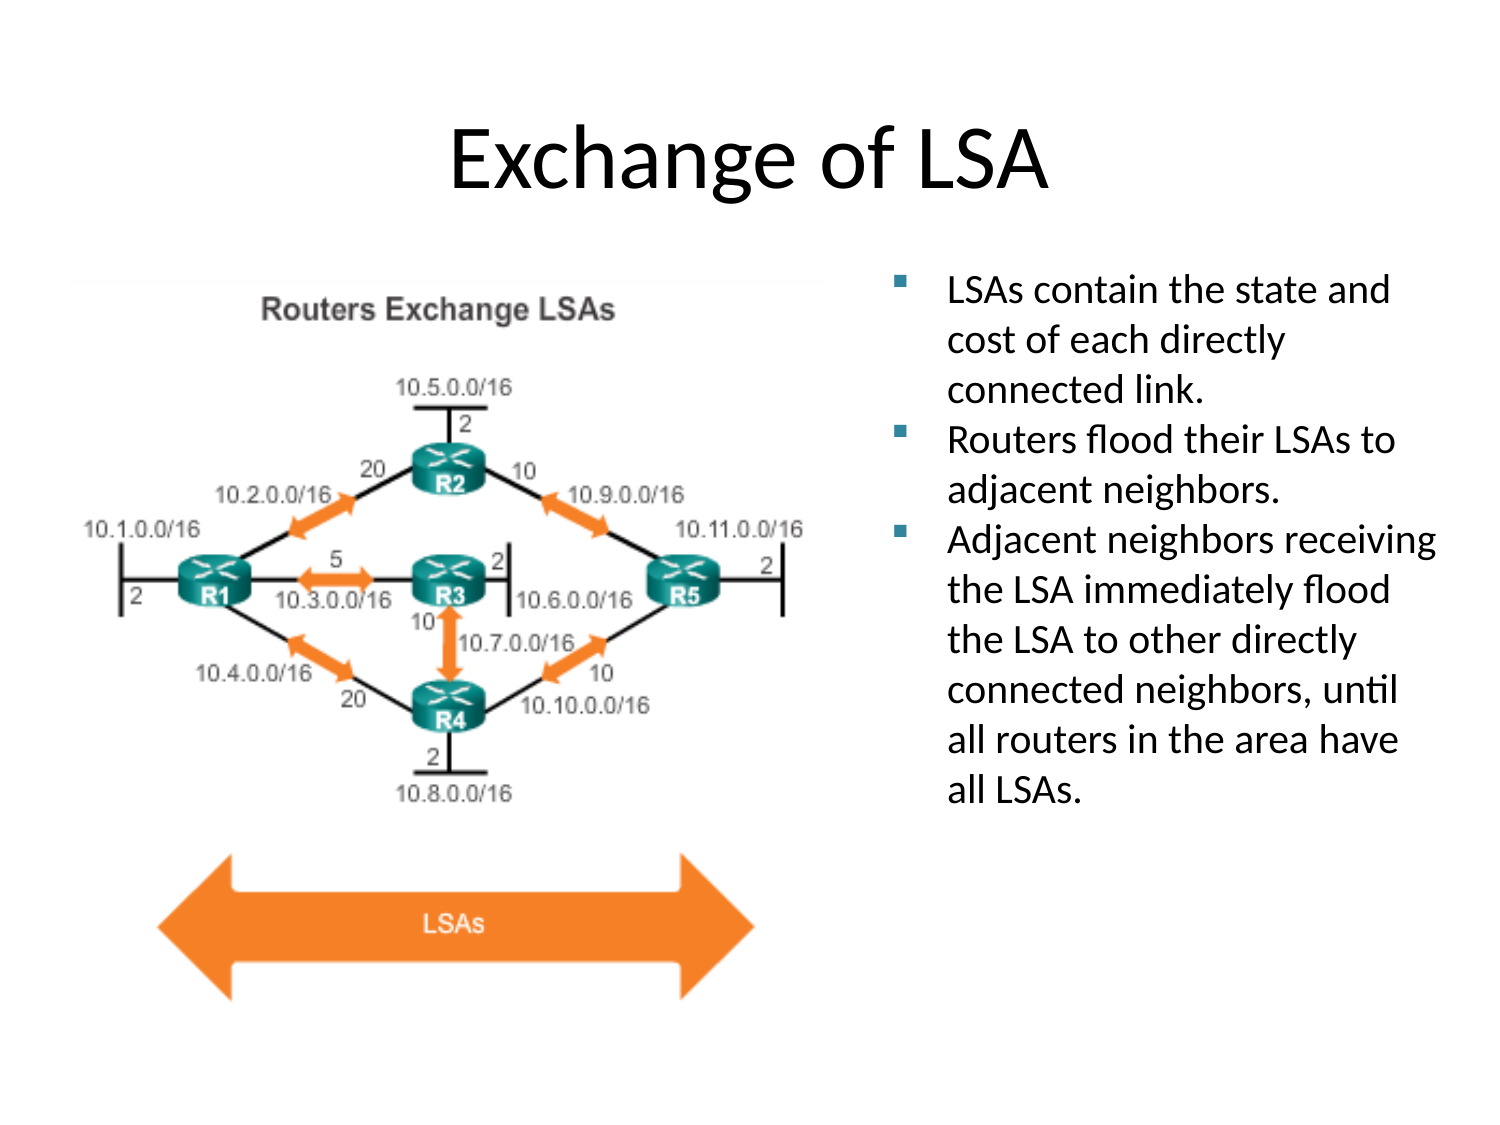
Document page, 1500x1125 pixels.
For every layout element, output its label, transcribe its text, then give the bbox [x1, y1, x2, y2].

picture [69, 280, 822, 1029]
title Exchange of LSA [55, 80, 1443, 224]
text_box LSAs contain the state and cost of each directly connected link. Routers flood their LSAs to adjacent neighbors. Adjacent neighbors receiving the LSA immediately flood the LSA to other directly connected neighbors, until all routers in the area have all LSAs. [876, 254, 1460, 820]
